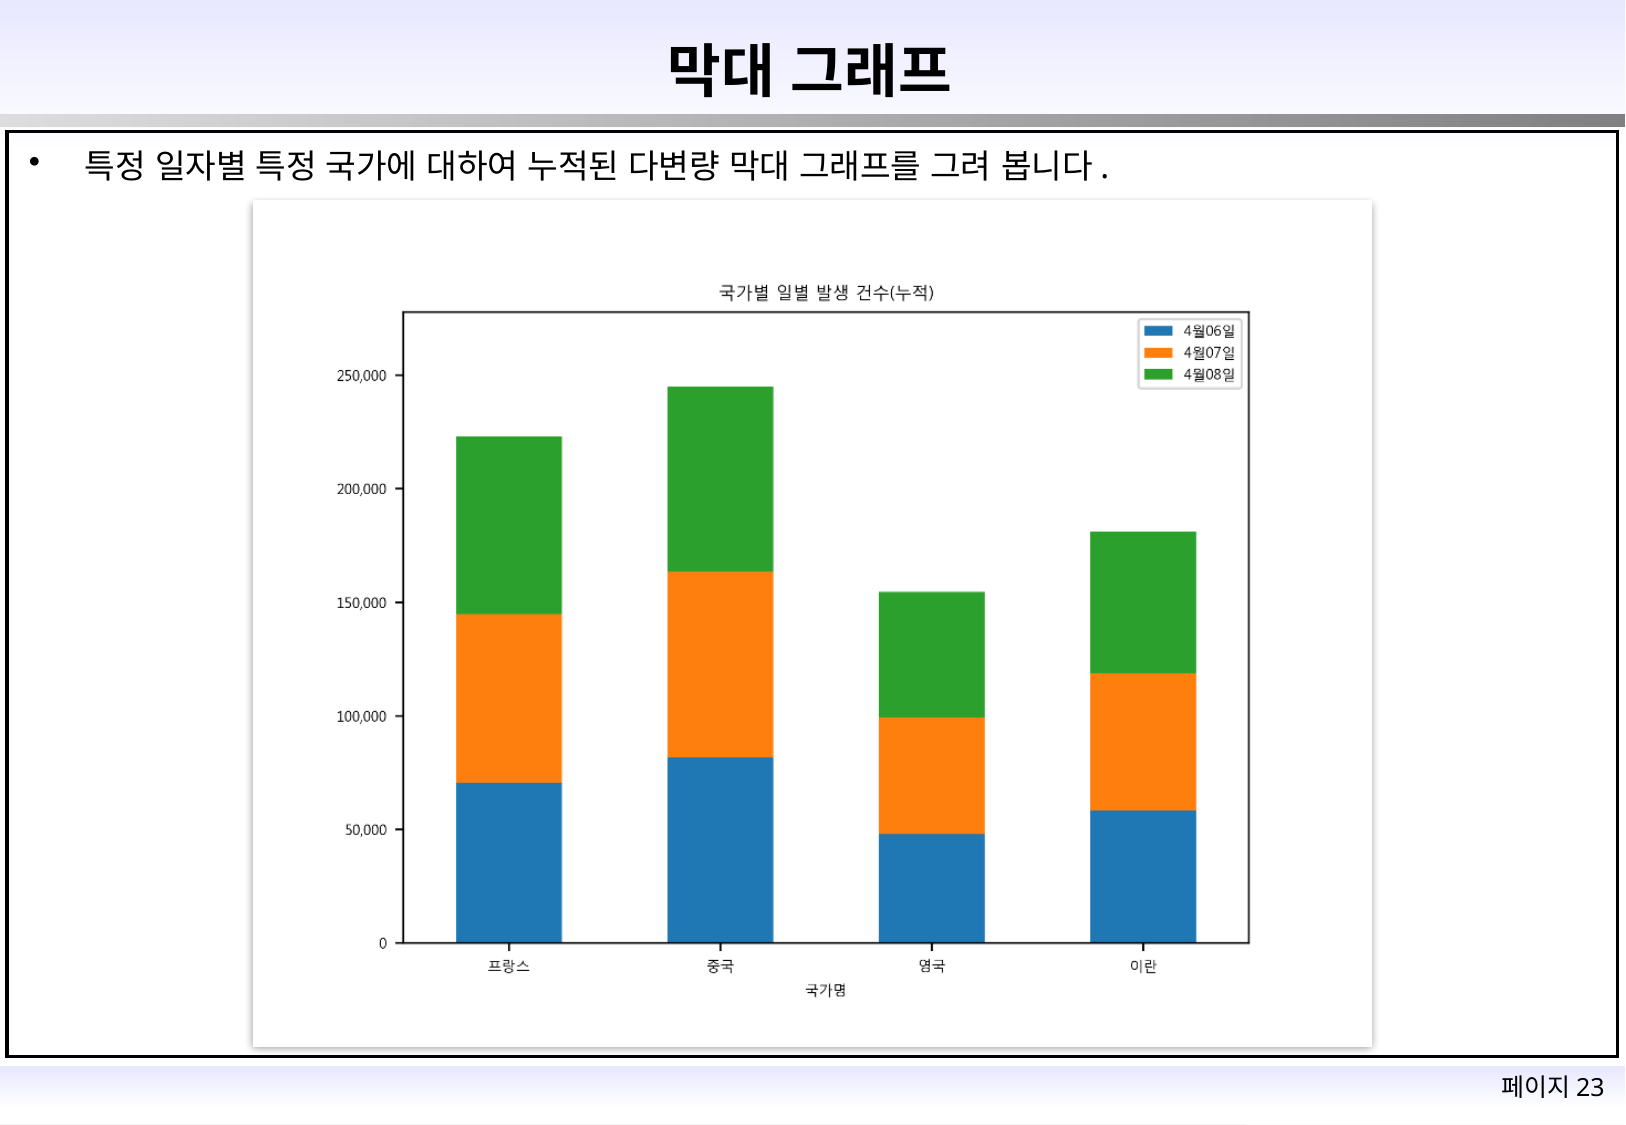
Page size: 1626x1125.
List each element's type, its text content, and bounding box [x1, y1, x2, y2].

title 막대 그래프 [207, 24, 1412, 113]
picture [267, 214, 1358, 1033]
list 특정 일자별 특정 국가에 대하여 누적된 다변량 막대 그래프를 그려 봅니다. [13, 137, 1625, 791]
